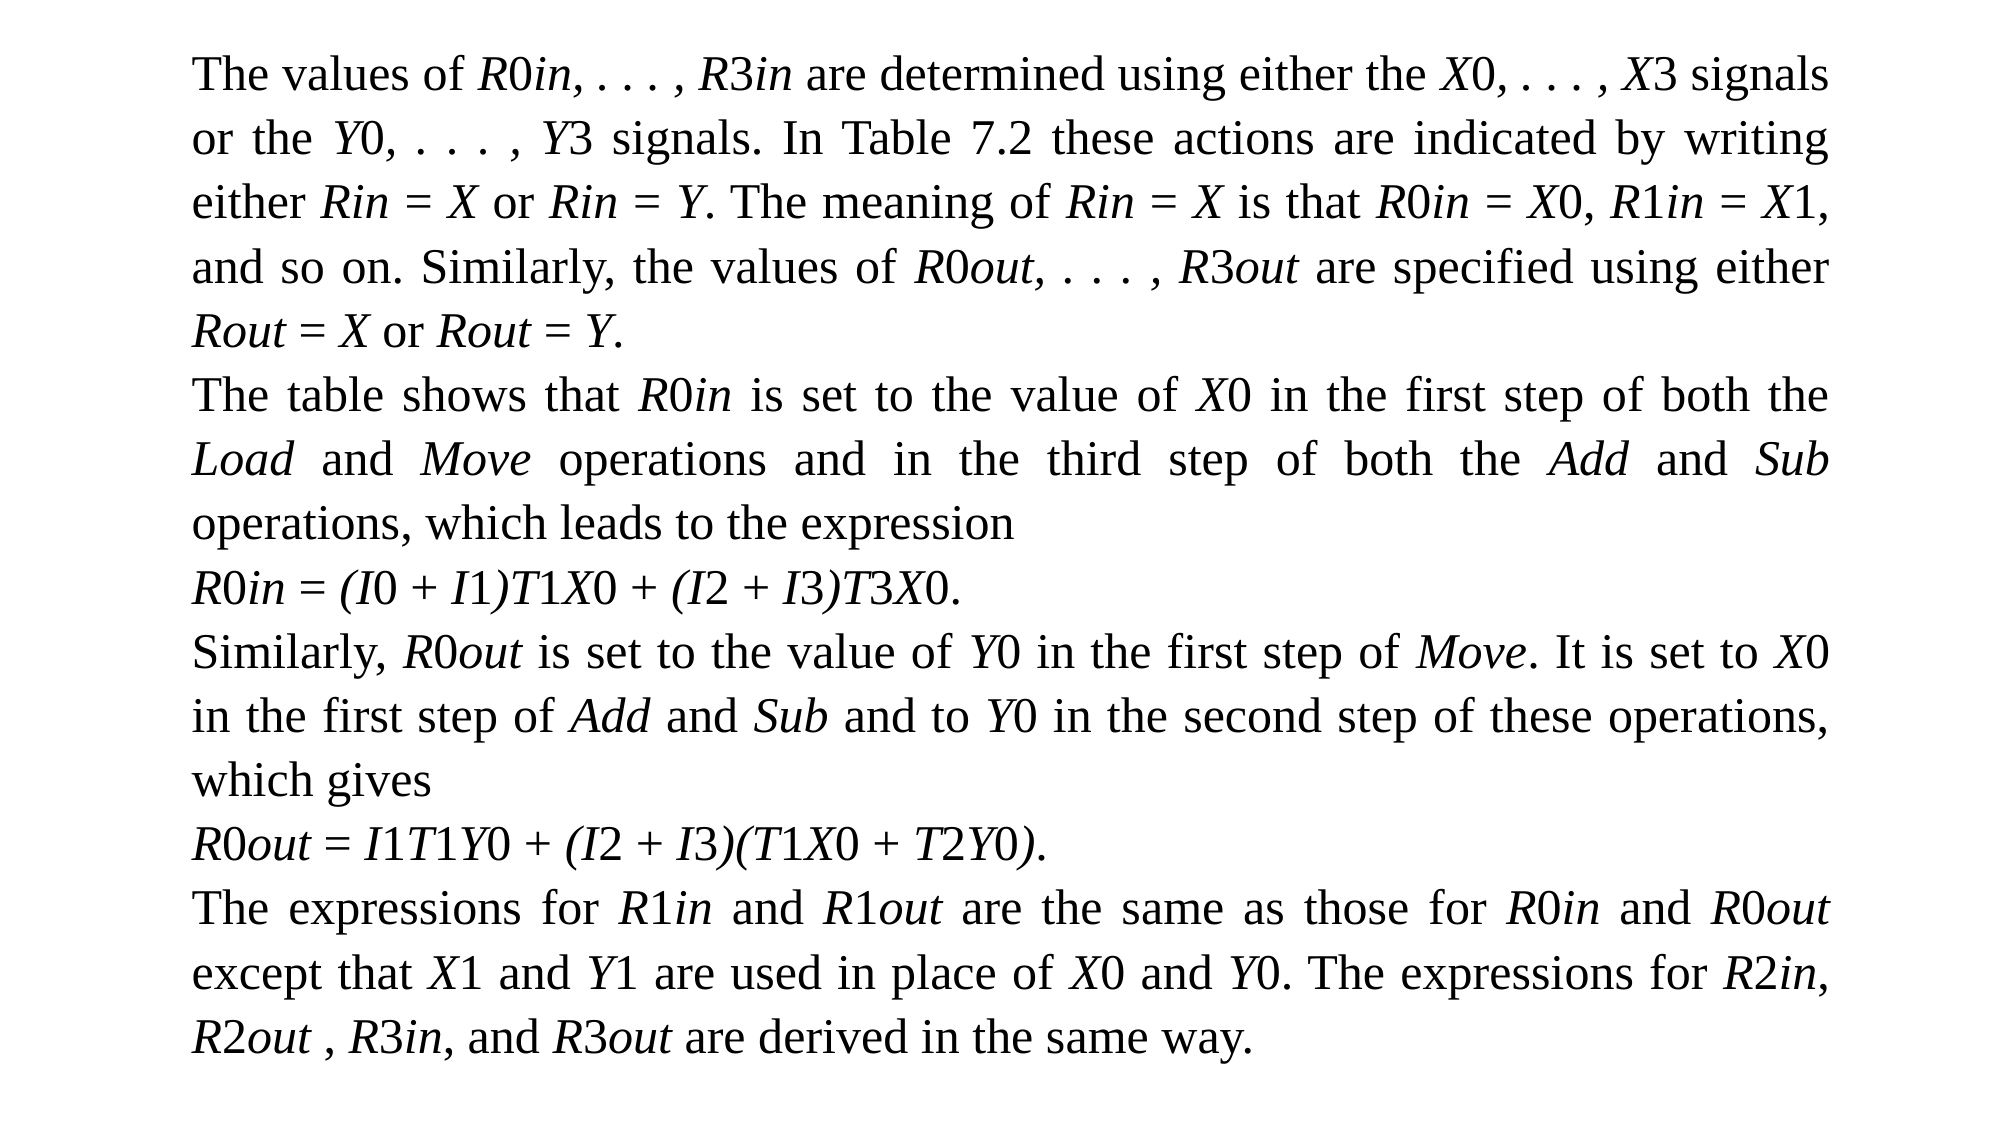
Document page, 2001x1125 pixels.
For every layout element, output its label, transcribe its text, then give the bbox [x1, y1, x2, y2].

text_box The values of R0in, . . . , R3in are determined using either the X0, . . . , X3 signals or the Y0, . . . , Y3 signals. In Table 7.2 these actions are indicated by writing either Rin = X or Rin = Y. The meaning of Rin = X is that R0in = X0, R1in = X1, and so on. Similarly, the values of R0out, . . . , R3out are specified using either Rout = X or Rout = Y. The table shows that R0in is set to the value of X0 in the first step of both the Load and Move operations and in the third step of both the Add and Sub operations, which leads to the expression R0in = (I0 + I1)T1X0 + (I2 + I3)T3X0. Similarly, R0out is set to the value of Y0 in the first step of Move. It is set to X0 in the first step of Add and Sub and to Y0 in the second step of these operations, which gives R0out = I1T1Y0 + (I2 + I3)(T1X0 + T2Y0). The expressions for R1in and R1out are the same as those for R0in and R0out except that X1 and Y1 are used in place of X0 and Y0. The expressions for R2in, R2out , R3in, and R3out are derived in the same way. [176, 28, 1845, 1071]
